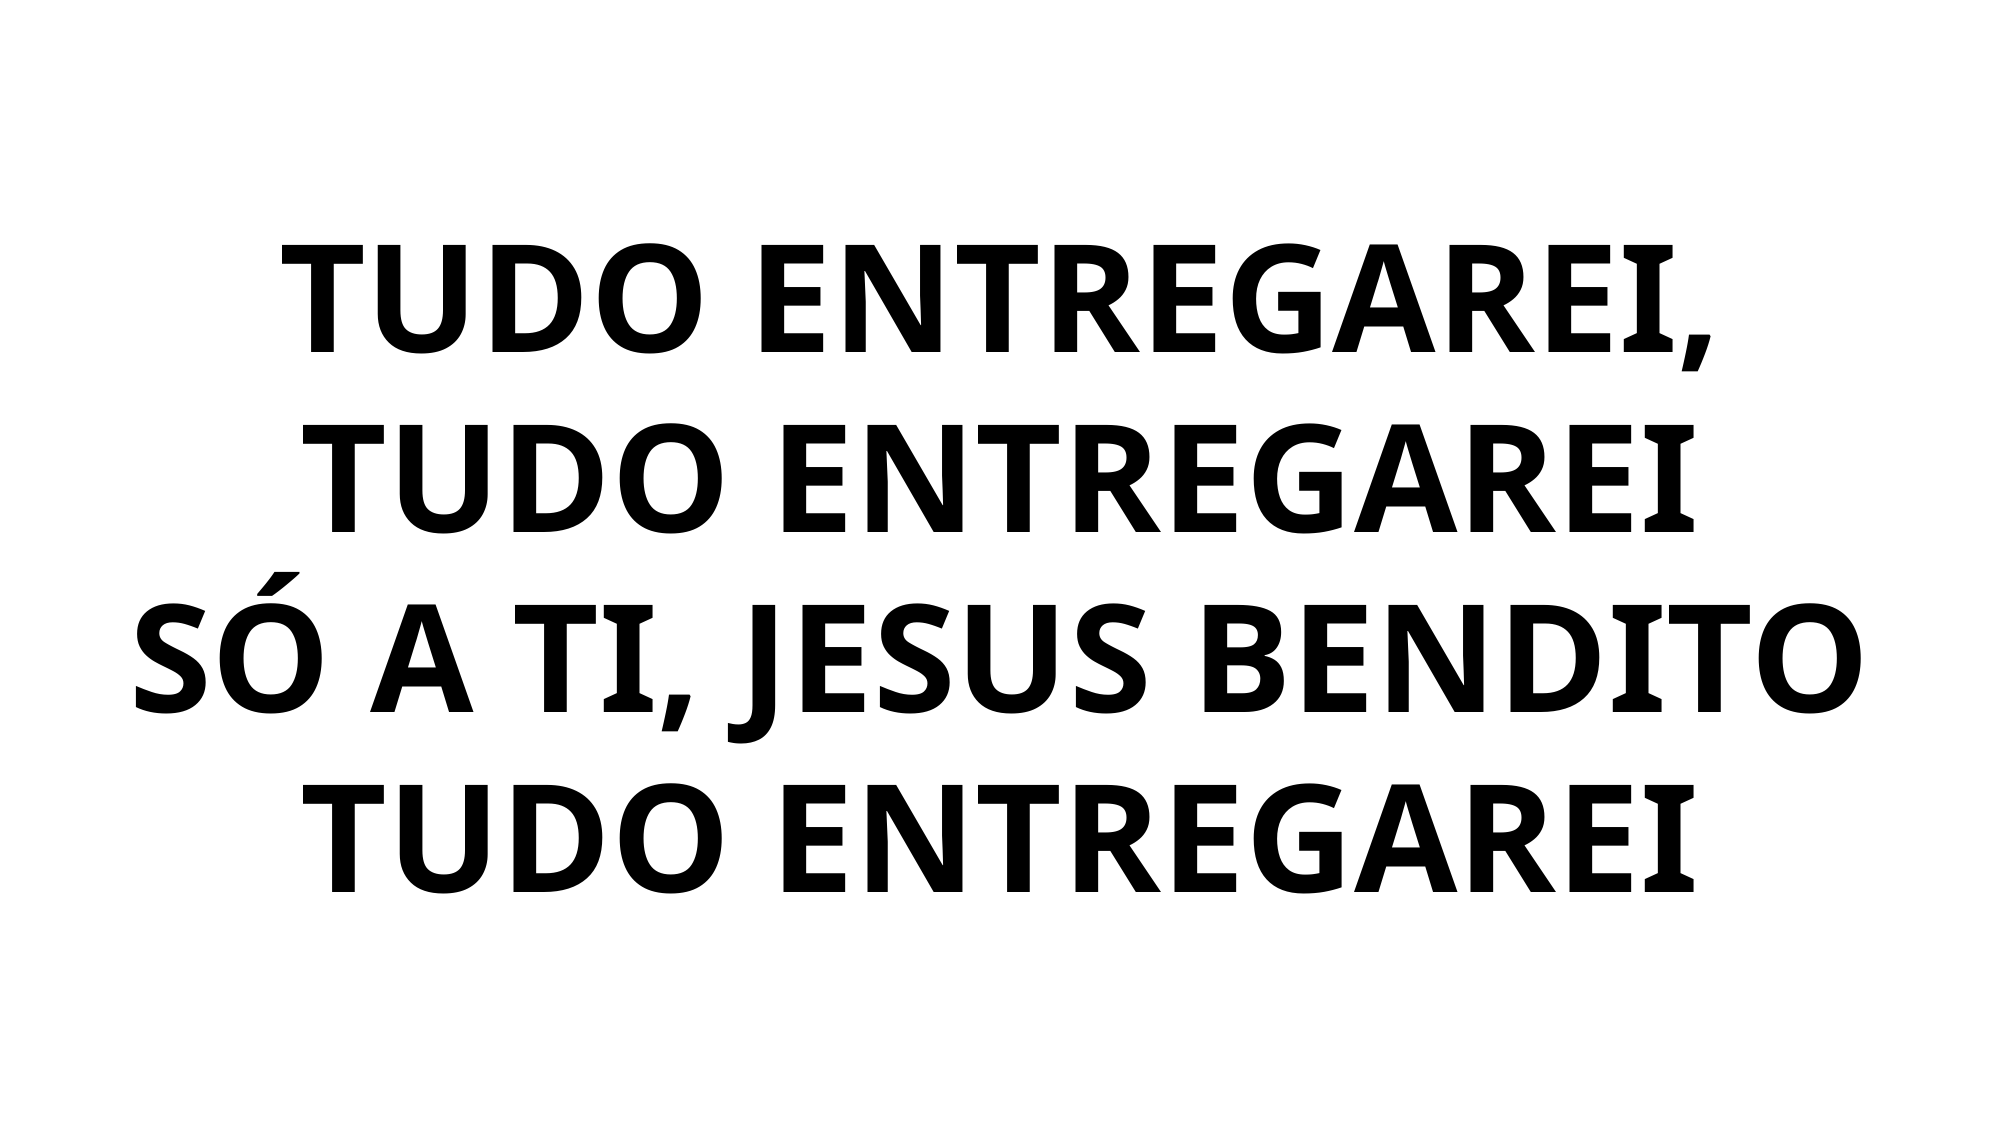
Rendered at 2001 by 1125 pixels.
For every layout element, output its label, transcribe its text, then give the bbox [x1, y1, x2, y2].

title TUDO ENTREGAREI, TUDO ENTREGAREI SÓ A TI, JESUS BENDITO TUDO ENTREGAREI [68, 448, 1932, 677]
